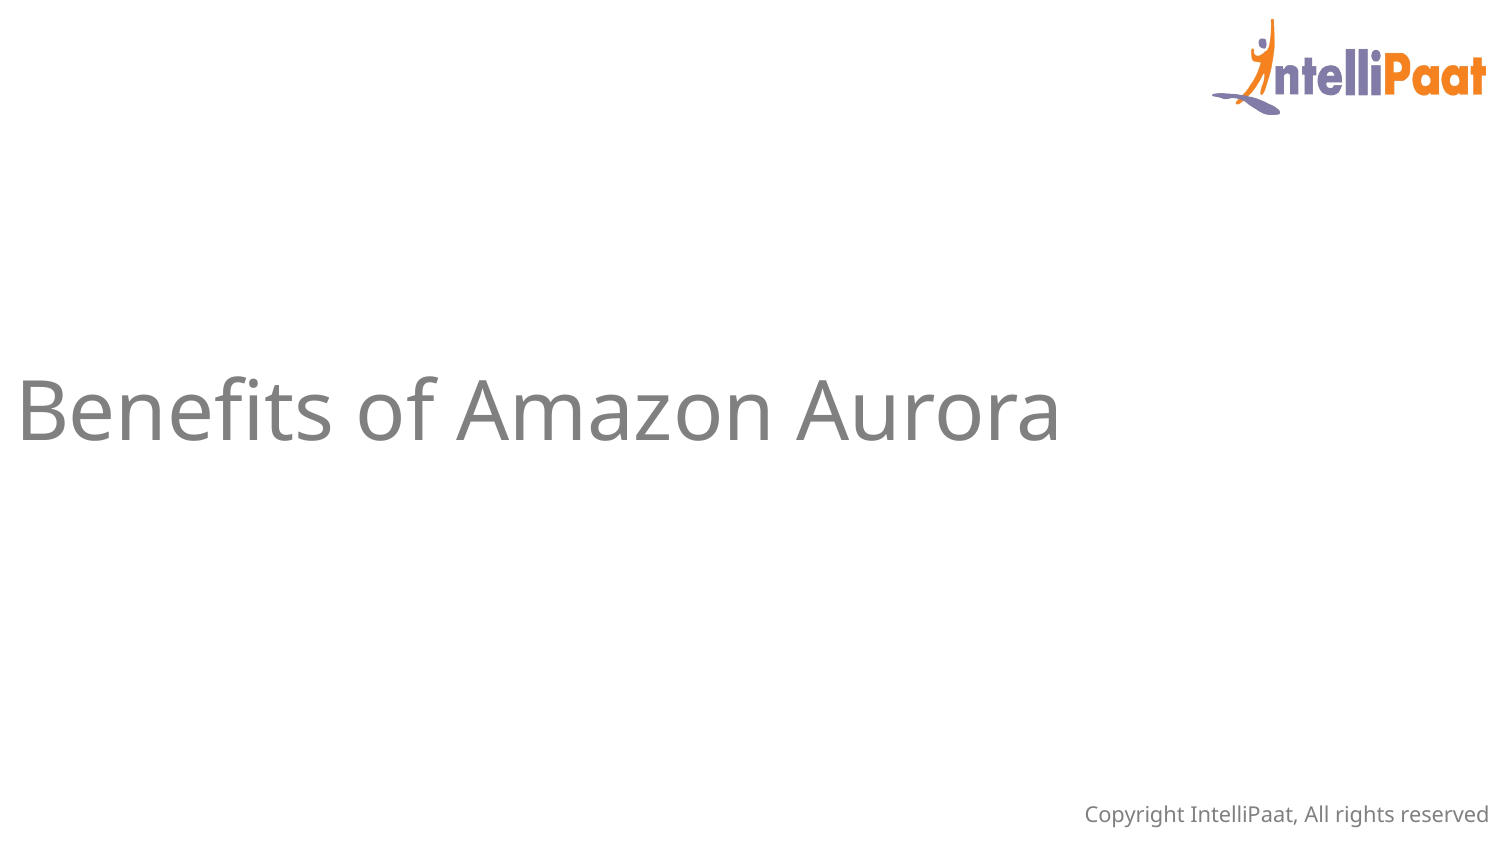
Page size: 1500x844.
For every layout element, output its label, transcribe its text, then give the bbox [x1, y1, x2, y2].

list Benefits of Amazon Aurora [15, 325, 1187, 501]
picture [1212, 19, 1486, 115]
